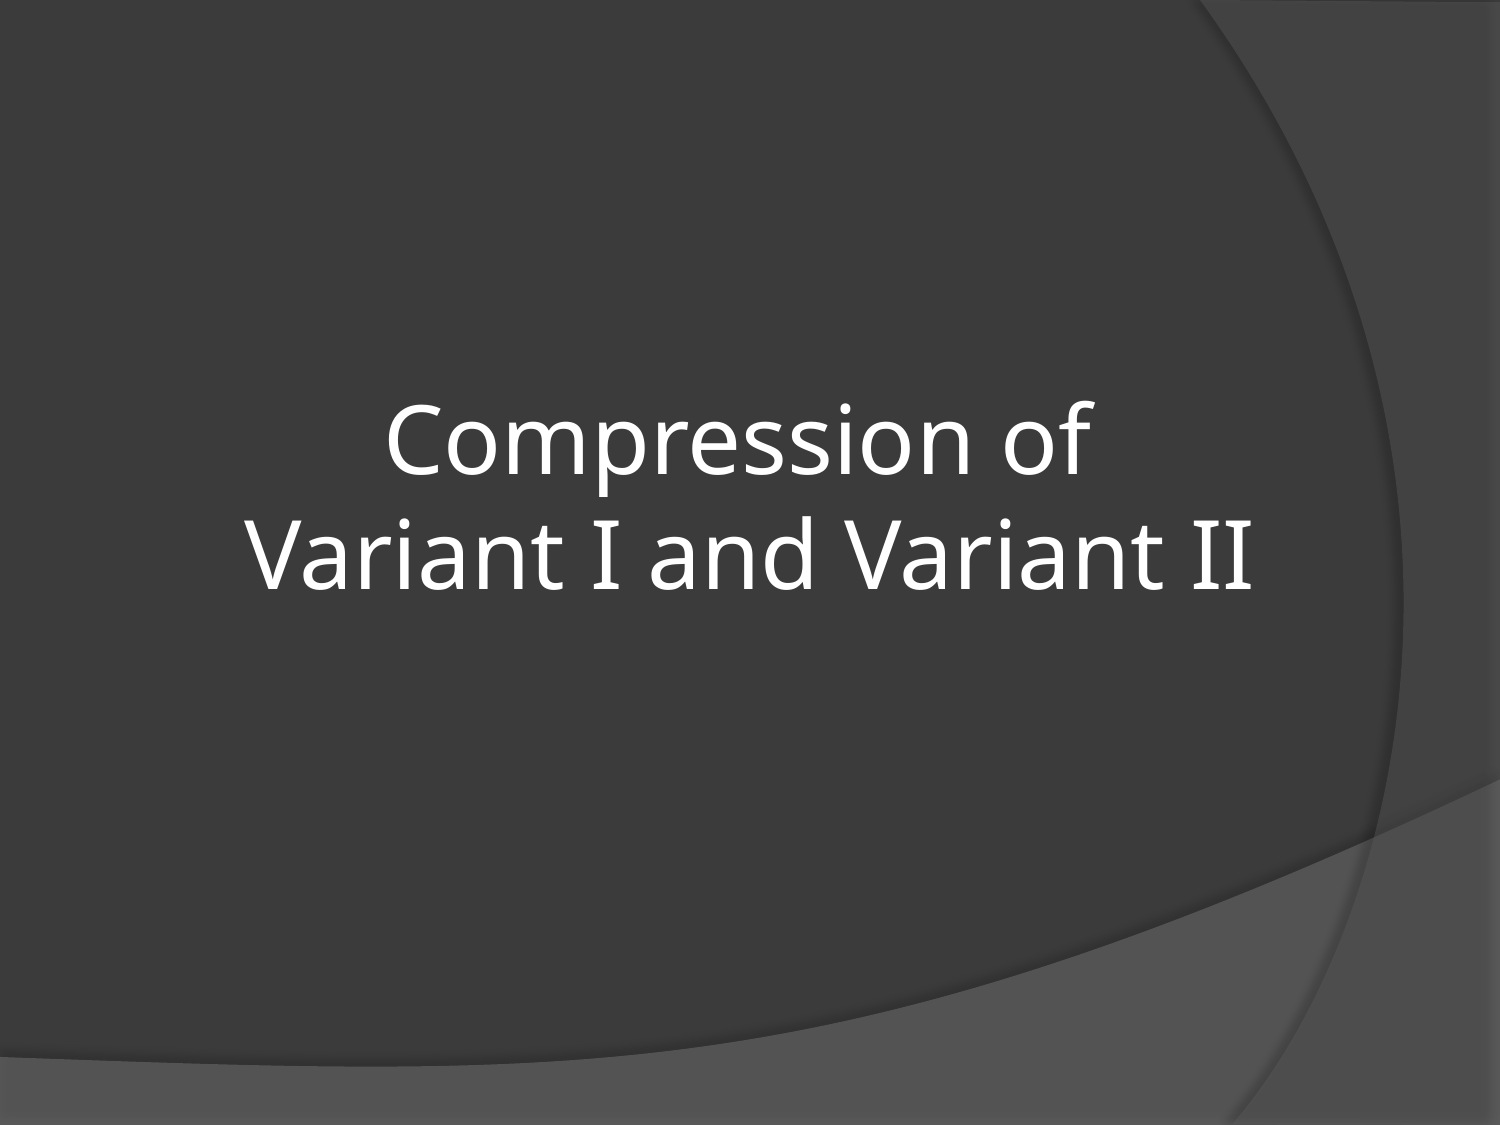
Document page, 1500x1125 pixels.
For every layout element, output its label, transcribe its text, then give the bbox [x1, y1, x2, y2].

title Compression of Variant I and Variant II [75, 362, 1425, 625]
